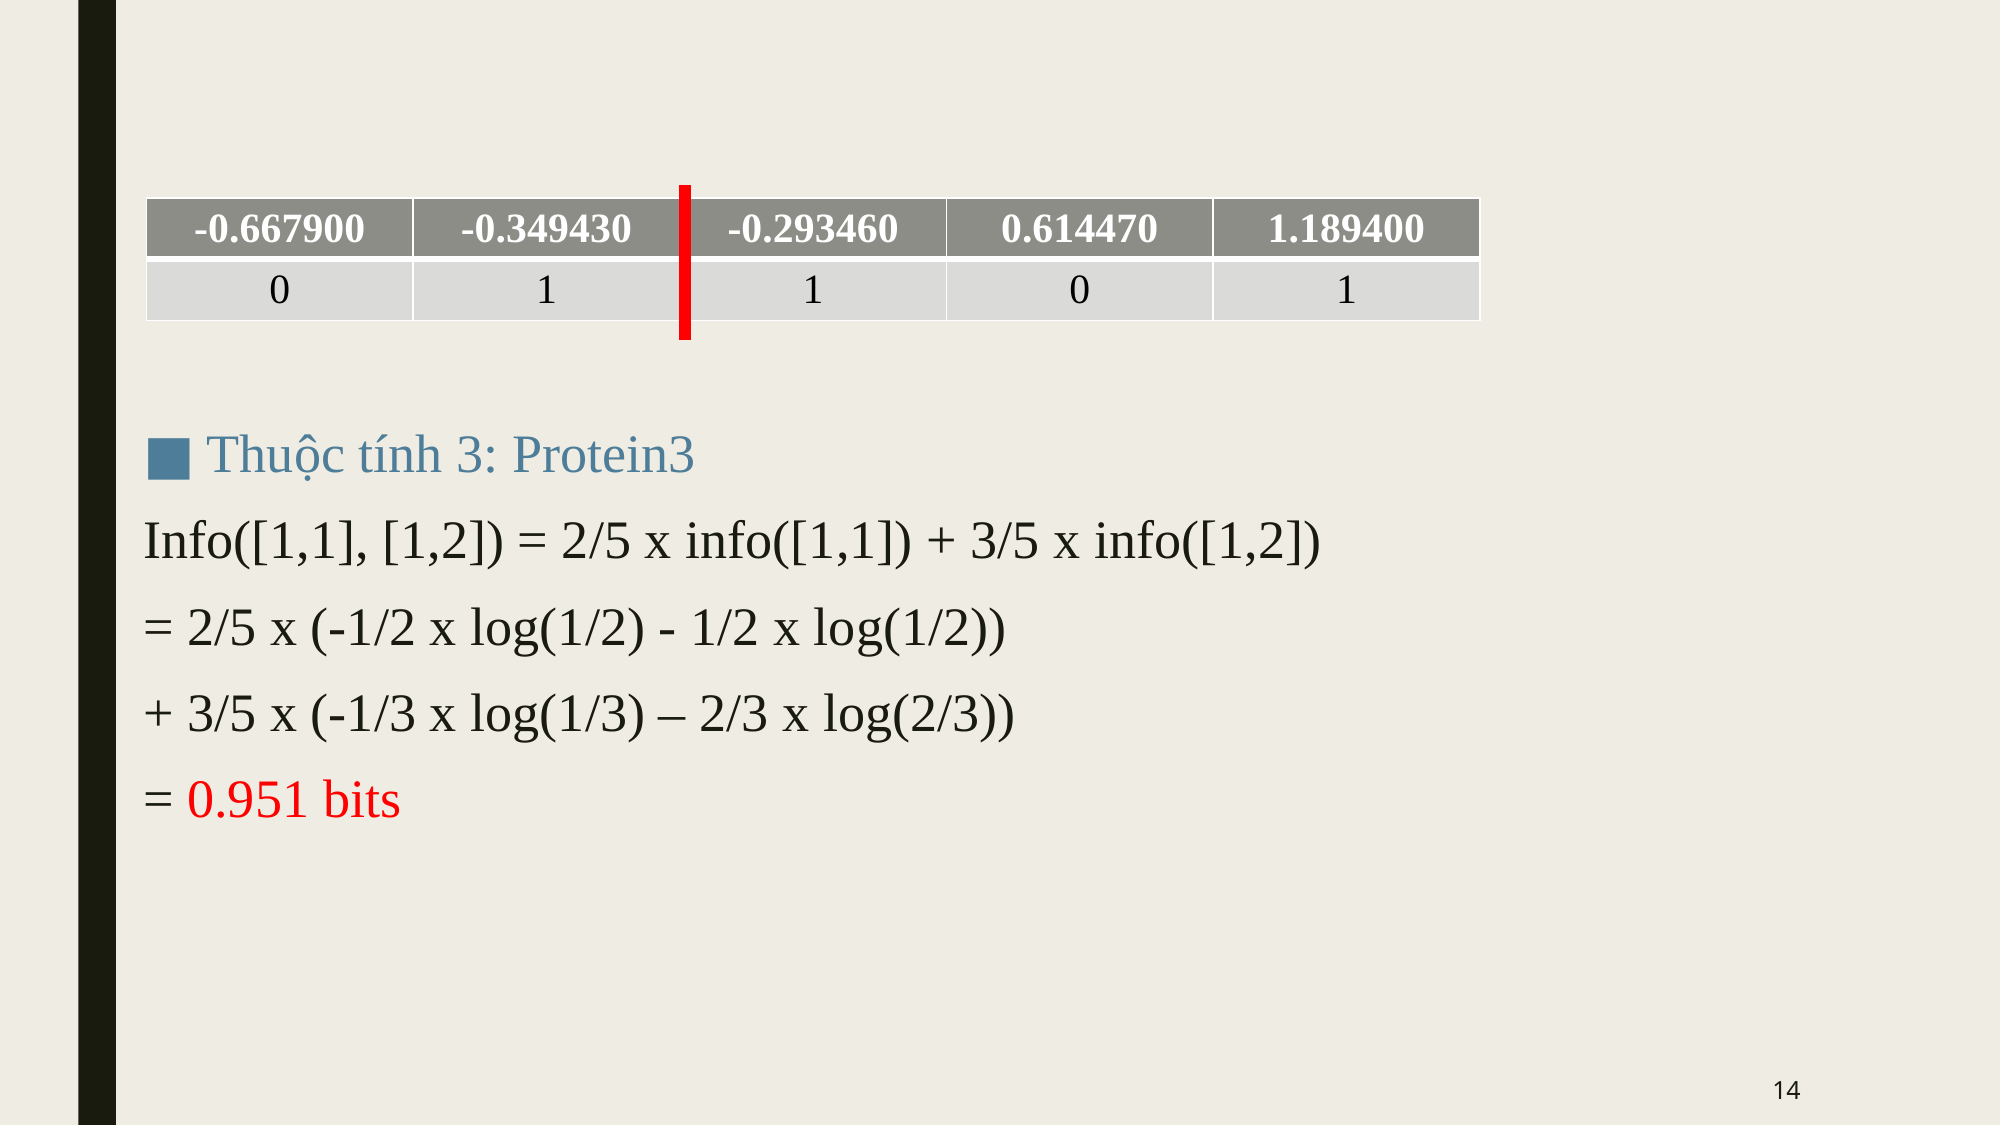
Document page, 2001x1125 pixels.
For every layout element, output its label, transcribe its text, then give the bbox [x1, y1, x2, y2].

table_header 0.614470 [947, 199, 1212, 256]
table_cell 1 [1214, 262, 1479, 320]
table_cell 0 [147, 262, 412, 320]
table_cell 1 [691, 262, 946, 320]
list Thuộc tính 3: Protein3 Info([1,1], [1,2]) = 2/5 x info([1,1]) + 3/5 x info([1,2]) = 2/5 x (-1/2 x log(1/2) - 1/2 x log(1/2)) + 3/5 x (-1/3 x log(1/3) – 2/3 x log(2/3)) = 0.951 bits [128, 154, 1854, 1019]
table_header -0.667900 [147, 199, 412, 256]
table_header 1.189400 [1214, 199, 1479, 256]
table_cell 0 [947, 262, 1212, 320]
table_cell 1 [414, 262, 679, 320]
table_header -0.349430 [414, 199, 679, 256]
table_header -0.293460 [691, 199, 946, 256]
slide_number 14 [1553, 1058, 1816, 1125]
